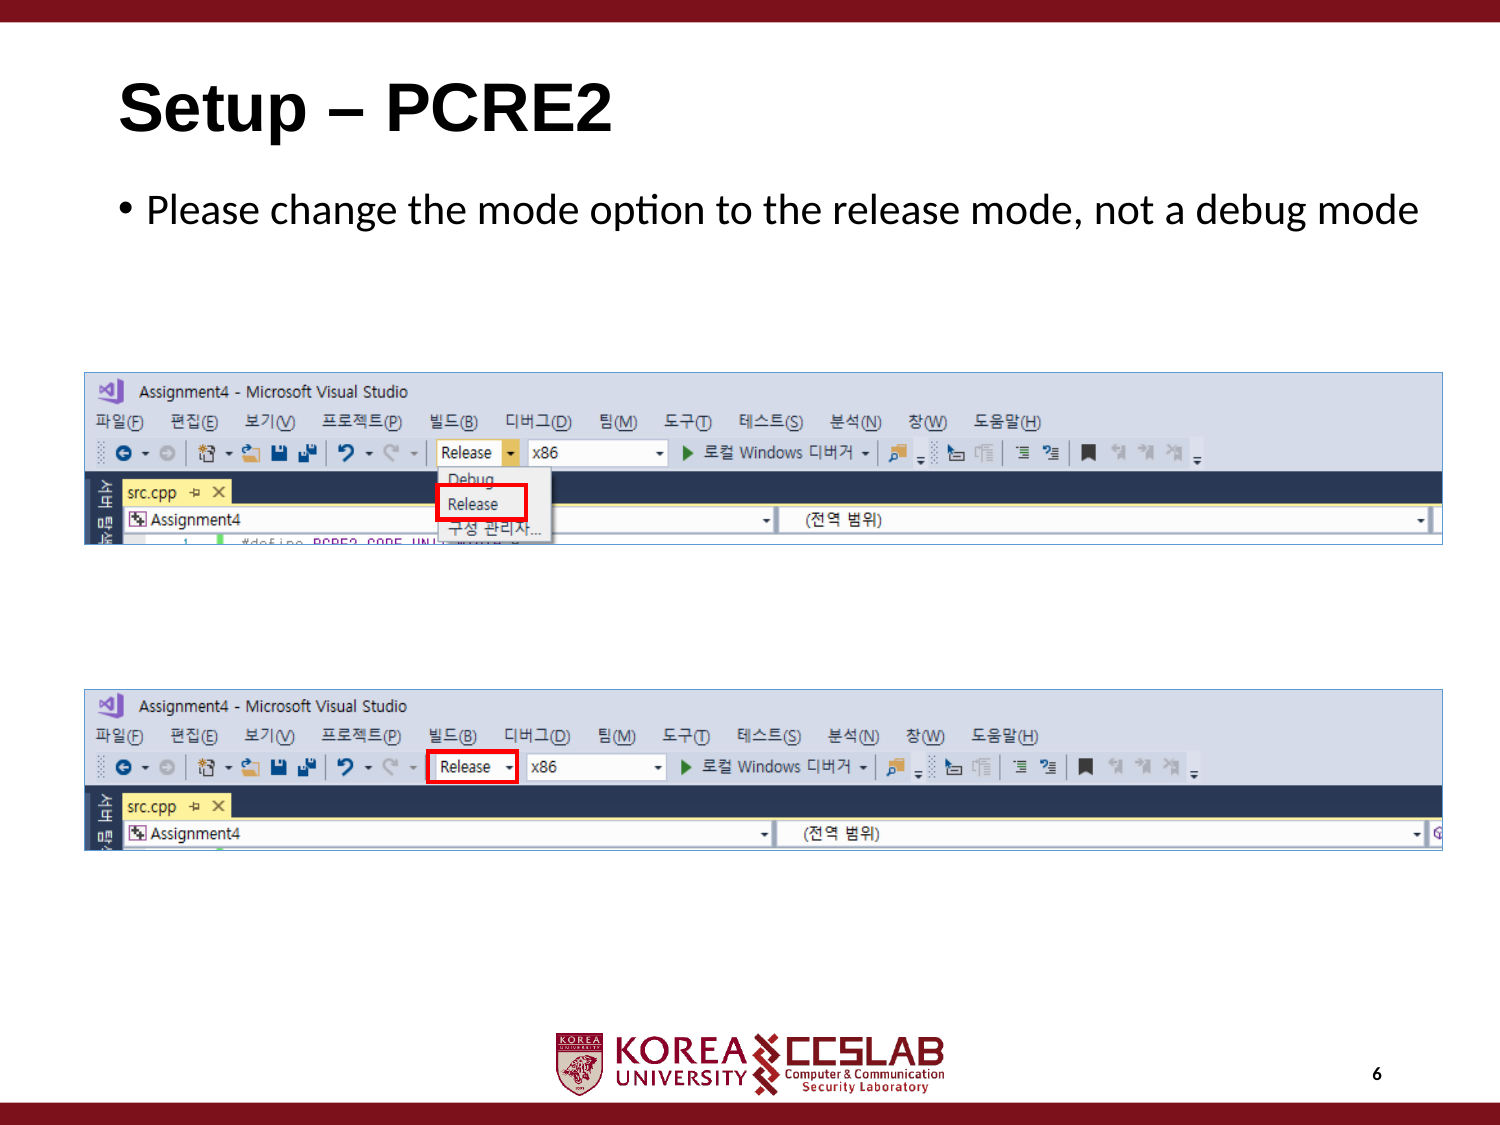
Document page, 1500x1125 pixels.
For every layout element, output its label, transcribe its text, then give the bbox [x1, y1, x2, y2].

picture [752, 1033, 944, 1096]
slide_number 6 [1059, 1042, 1397, 1103]
picture [84, 372, 1443, 545]
picture [84, 689, 1443, 851]
list Please change the mode option to the release mode, not a debug mode [103, 179, 1471, 1014]
picture [556, 1033, 747, 1096]
title Setup – PCRE2 [103, 50, 1397, 168]
